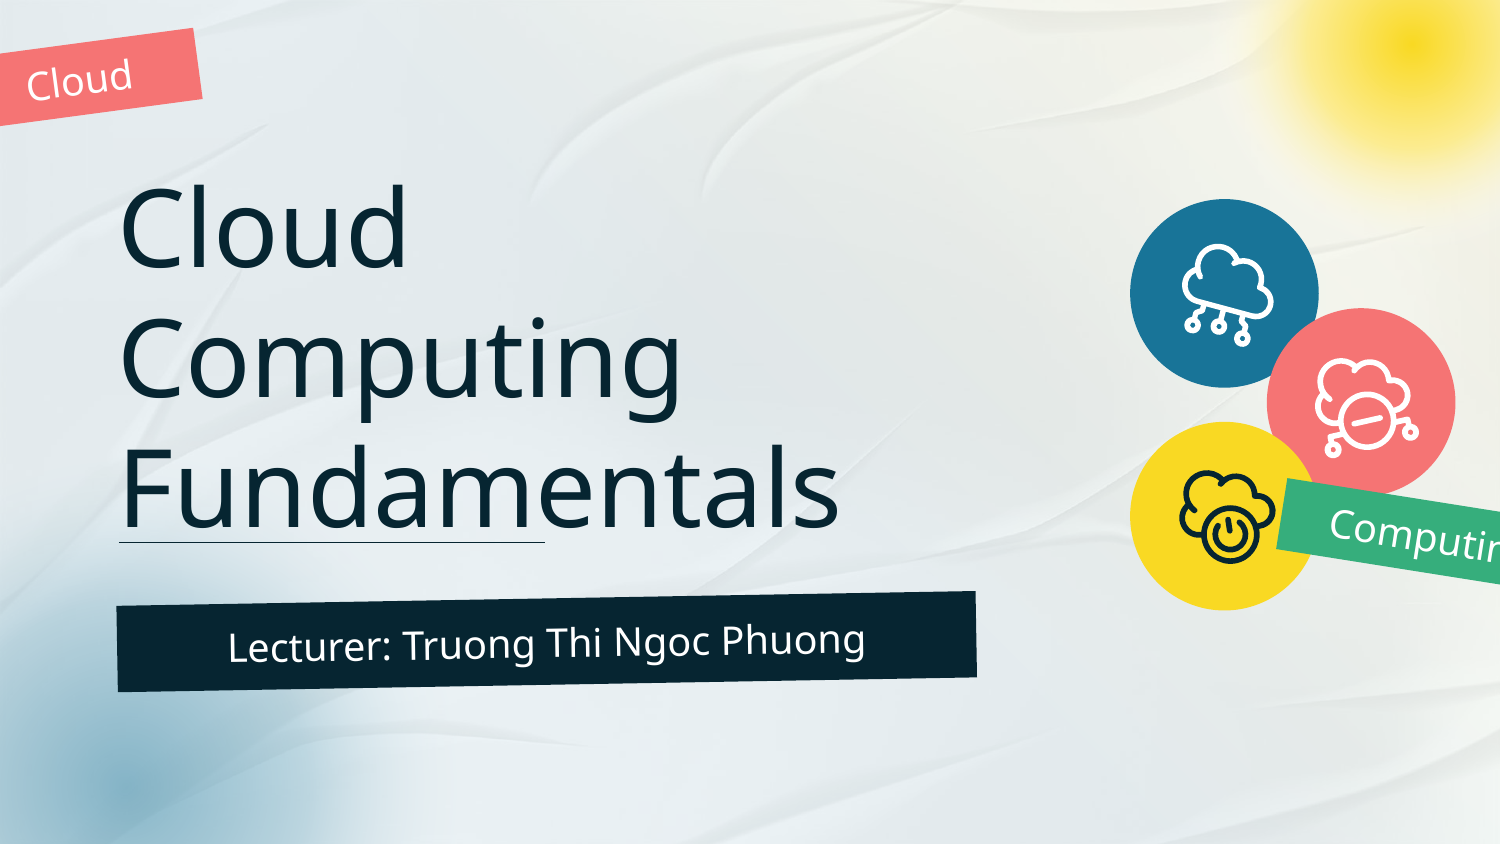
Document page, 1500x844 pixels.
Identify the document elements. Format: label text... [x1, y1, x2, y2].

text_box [1266, 307, 1456, 498]
subtitle Lecturer: Truong Thi Ngoc Phuong [116, 591, 978, 693]
subtitle Cloud [0, 27, 203, 127]
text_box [1129, 421, 1319, 611]
title Cloud Computing Fundamentals [117, 159, 995, 535]
subtitle Computing [1324, 504, 1500, 585]
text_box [1129, 198, 1319, 388]
